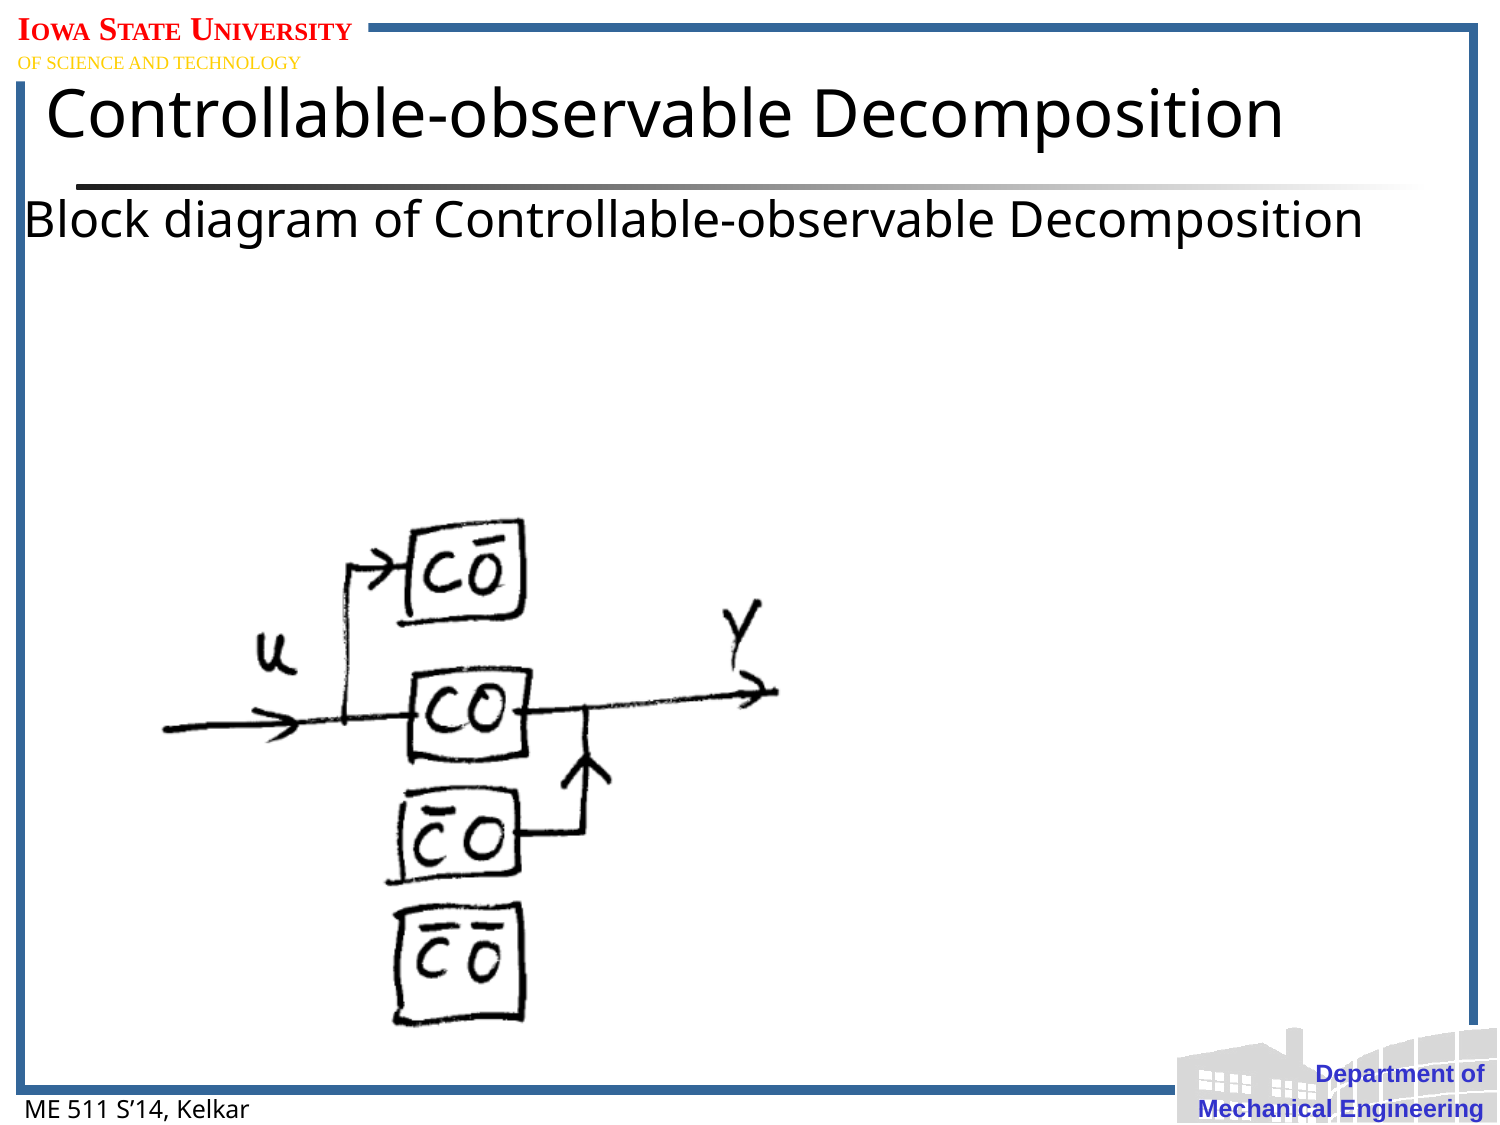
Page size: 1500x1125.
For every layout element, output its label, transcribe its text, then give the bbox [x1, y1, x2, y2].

title Controllable-observable Decomposition [44, 77, 1466, 187]
picture [87, 492, 870, 1038]
list Block diagram of Controllable-observable Decomposition [23, 187, 1466, 388]
